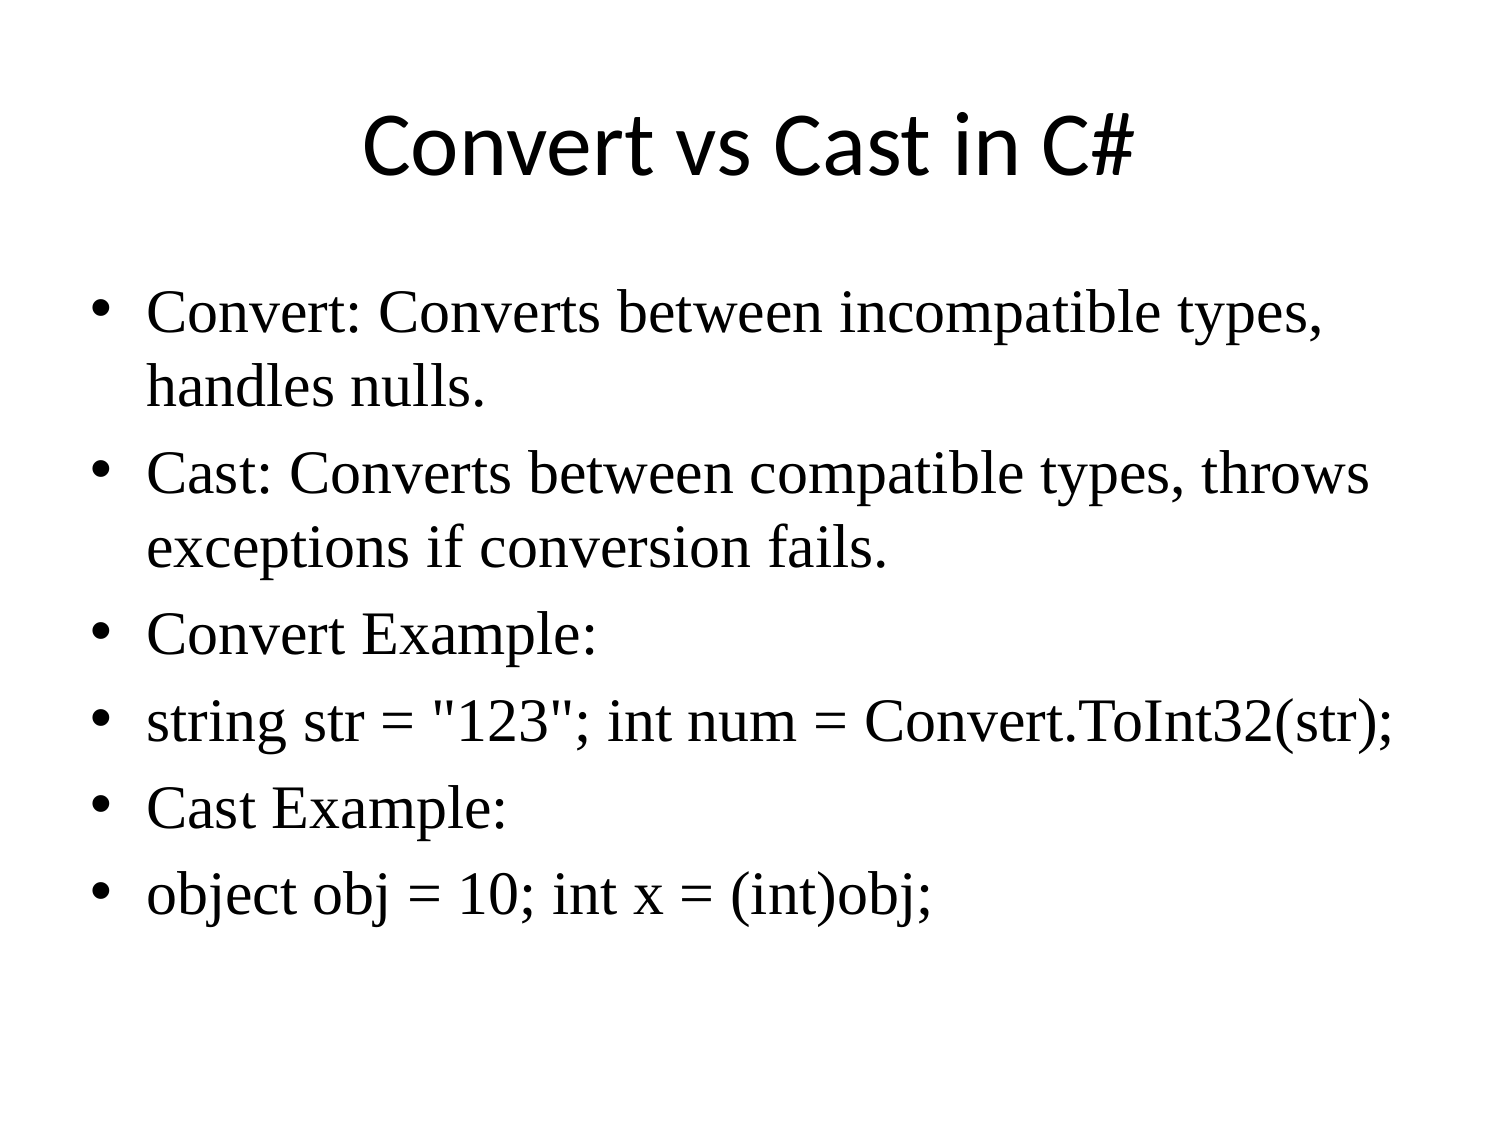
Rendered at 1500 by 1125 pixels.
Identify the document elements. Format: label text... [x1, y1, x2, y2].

list Convert: Converts between incompatible types, handles nulls. Cast: Converts between compatible types, throws exceptions if conversion fails. Convert Example: string str = "123"; int num = Convert.ToInt32(str); Cast Example: object obj = 10; int x = (int)obj; [75, 262, 1425, 1005]
title Convert vs Cast in C# [75, 45, 1425, 233]
